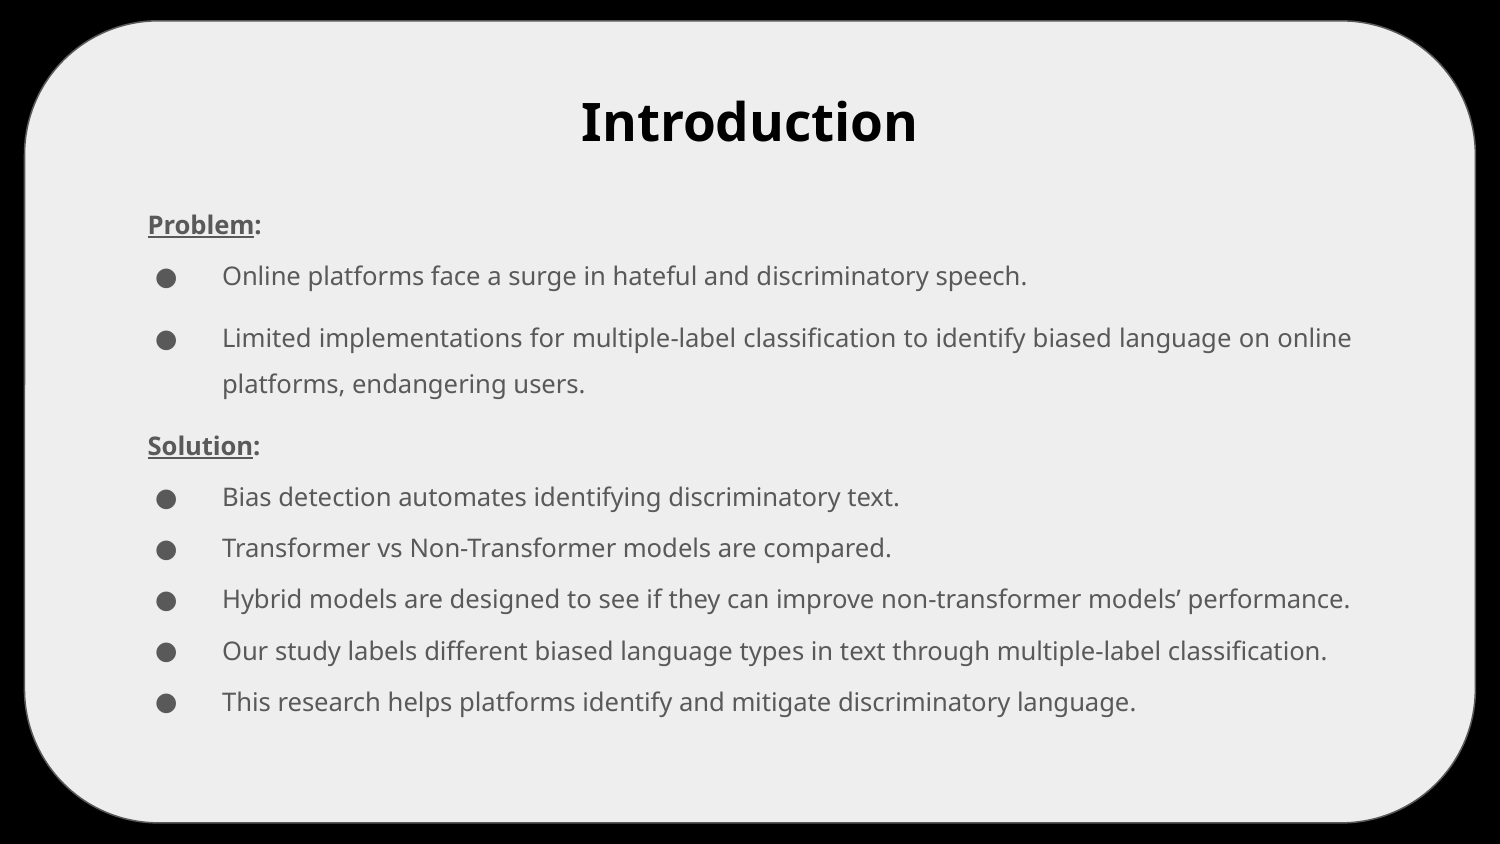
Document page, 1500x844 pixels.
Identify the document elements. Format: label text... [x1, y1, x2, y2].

list Problem: Online platforms face a surge in hateful and discriminatory speech. Limited implementations for multiple-label classification to identify biased language on online platforms, endangering users. Solution: Bias detection automates identifying discriminatory text. Transformer vs Non-Transformer models are compared. Hybrid models are designed to see if they can improve non-transformer models’ performance. Our study labels different biased language types in text through multiple-label classification. This research helps platforms identify and mitigate discriminatory language. [132, 189, 1368, 750]
title Introduction [51, 72, 1449, 167]
